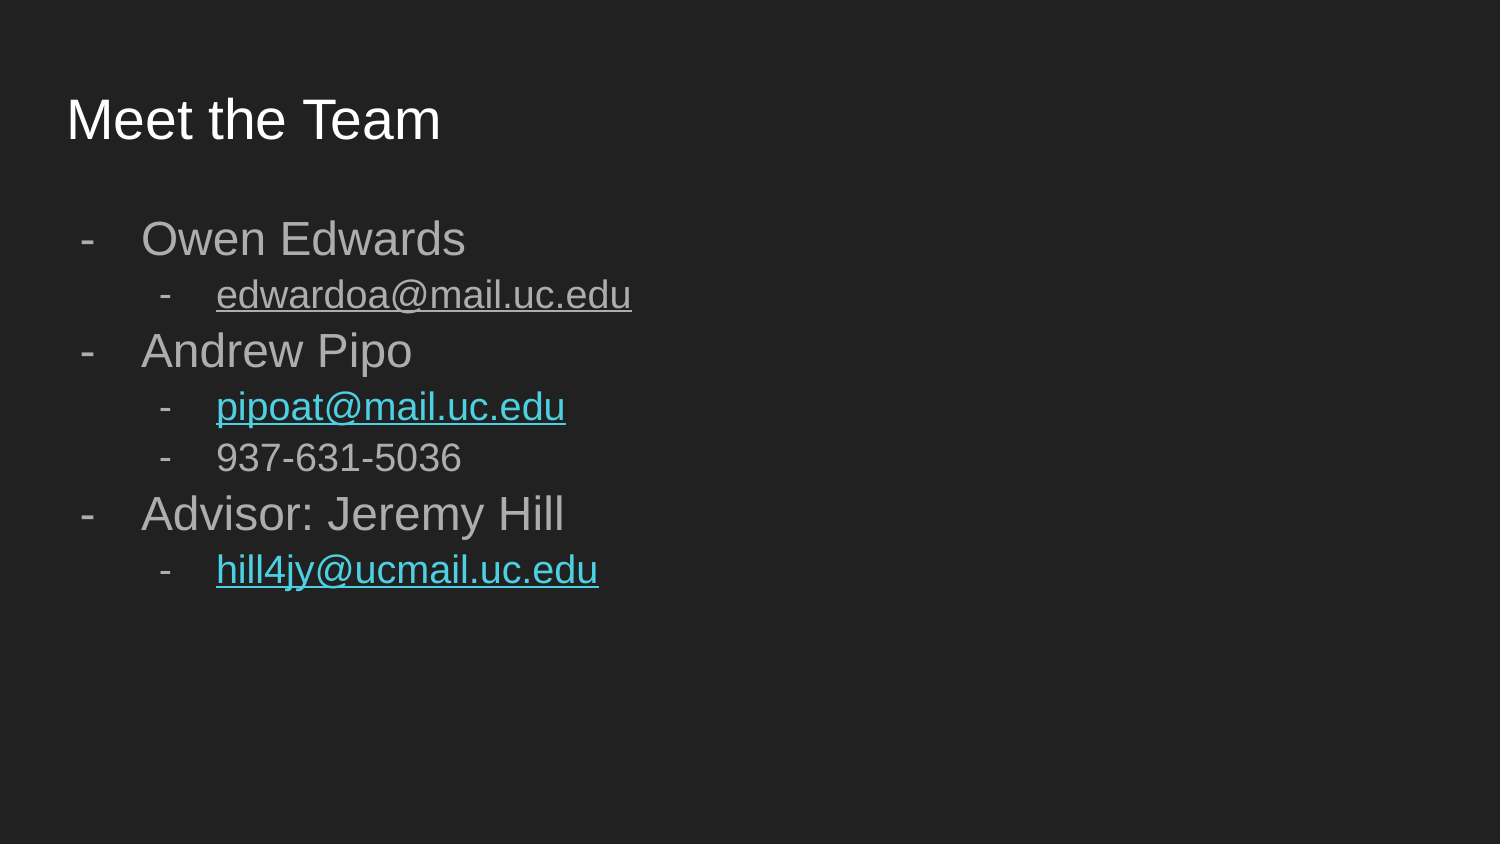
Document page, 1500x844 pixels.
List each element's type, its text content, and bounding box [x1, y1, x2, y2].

title Meet the Team [51, 72, 1449, 167]
list Owen Edwards edwardoa@mail.uc.edu Andrew Pipo pipoat@mail.uc.edu 937-631-5036 Advisor: Jeremy Hill hill4jy@ucmail.uc.edu [51, 189, 1449, 750]
